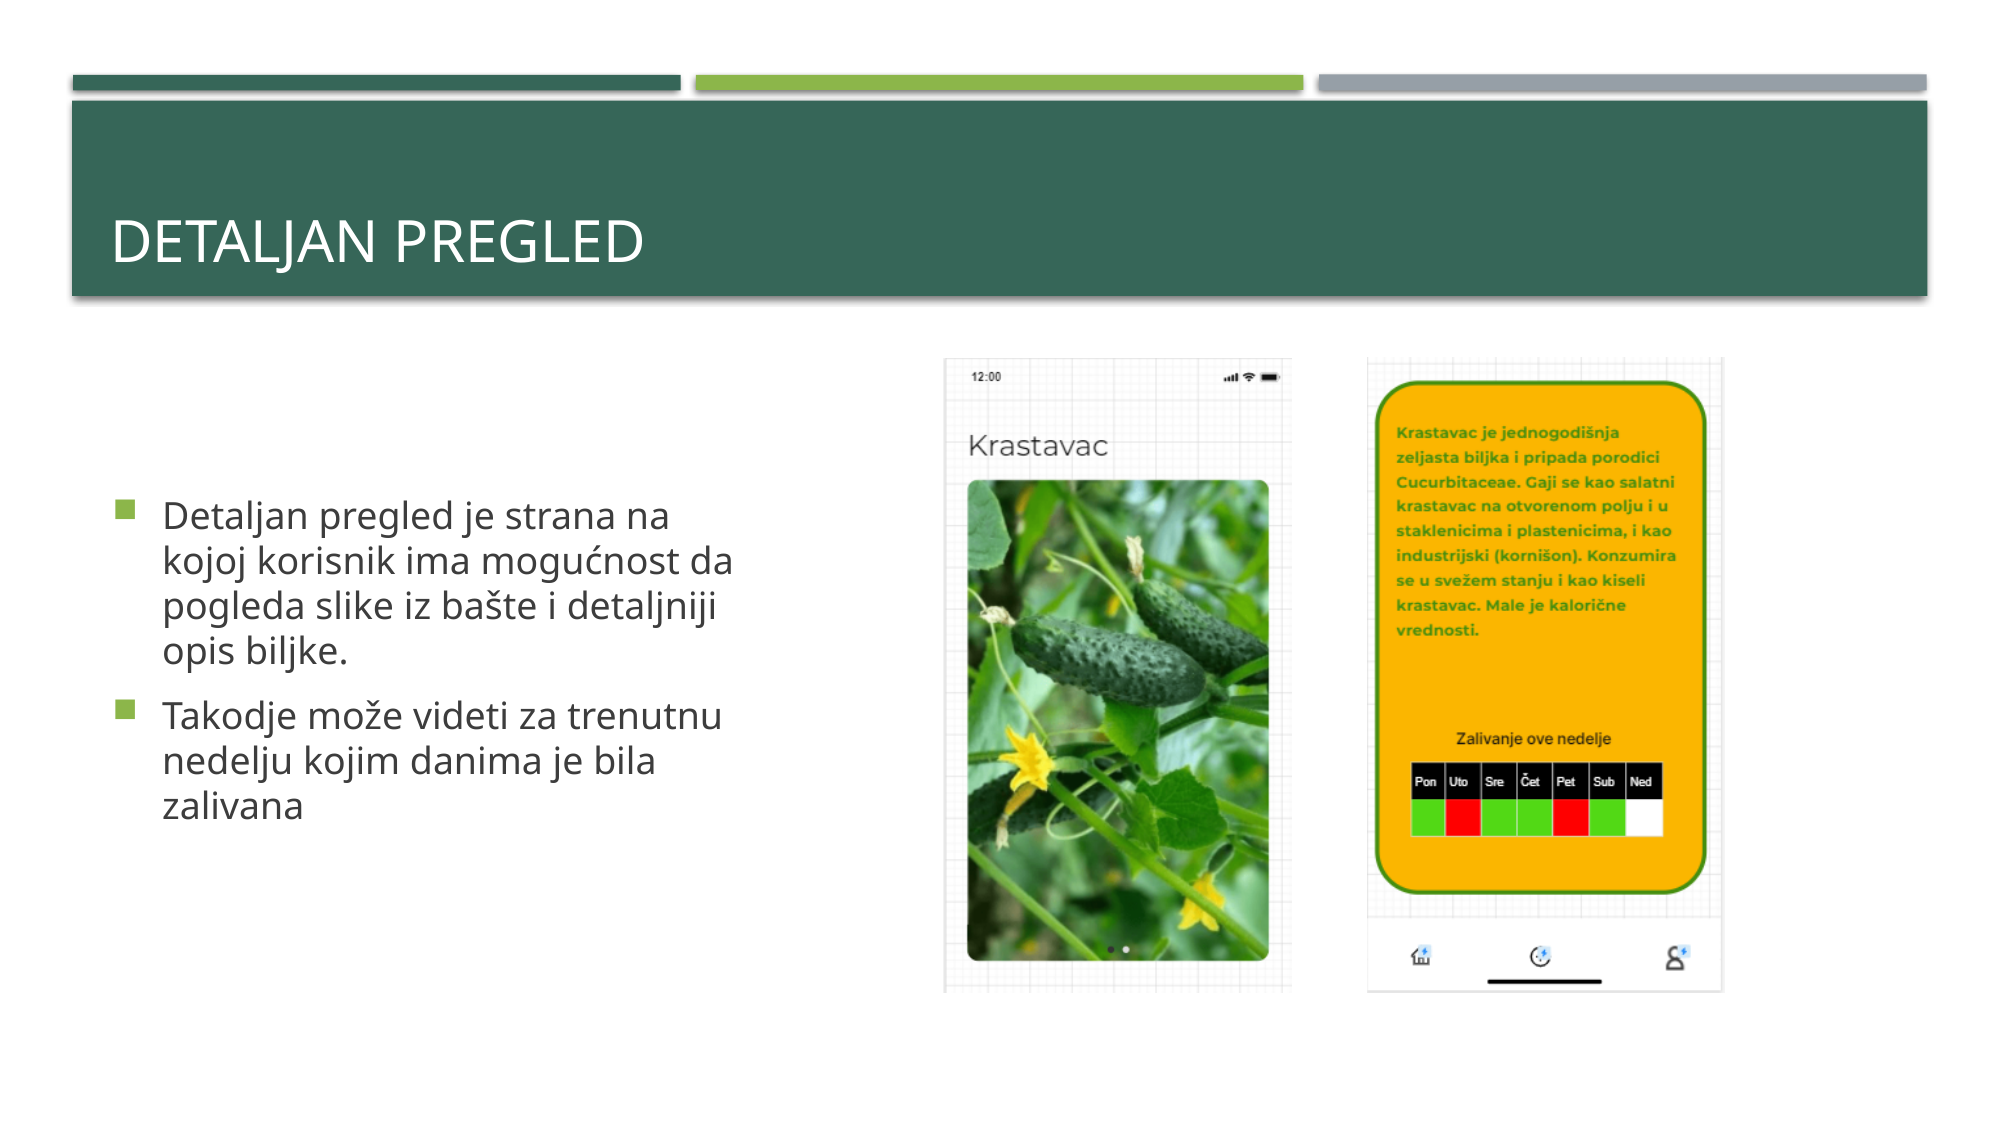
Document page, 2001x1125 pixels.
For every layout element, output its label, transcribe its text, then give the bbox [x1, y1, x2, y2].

text_box Detaljan pregled je strana na kojoj korisnik ima mogućnost da pogleda slike iz bašte i detaljniji opis biljke. Takodje može videti za trenutnu nedelju kojim danima je bila zalivana [96, 357, 752, 962]
picture [1367, 357, 1725, 993]
title Detaljan pregled [95, 115, 1905, 282]
picture [942, 357, 1292, 993]
